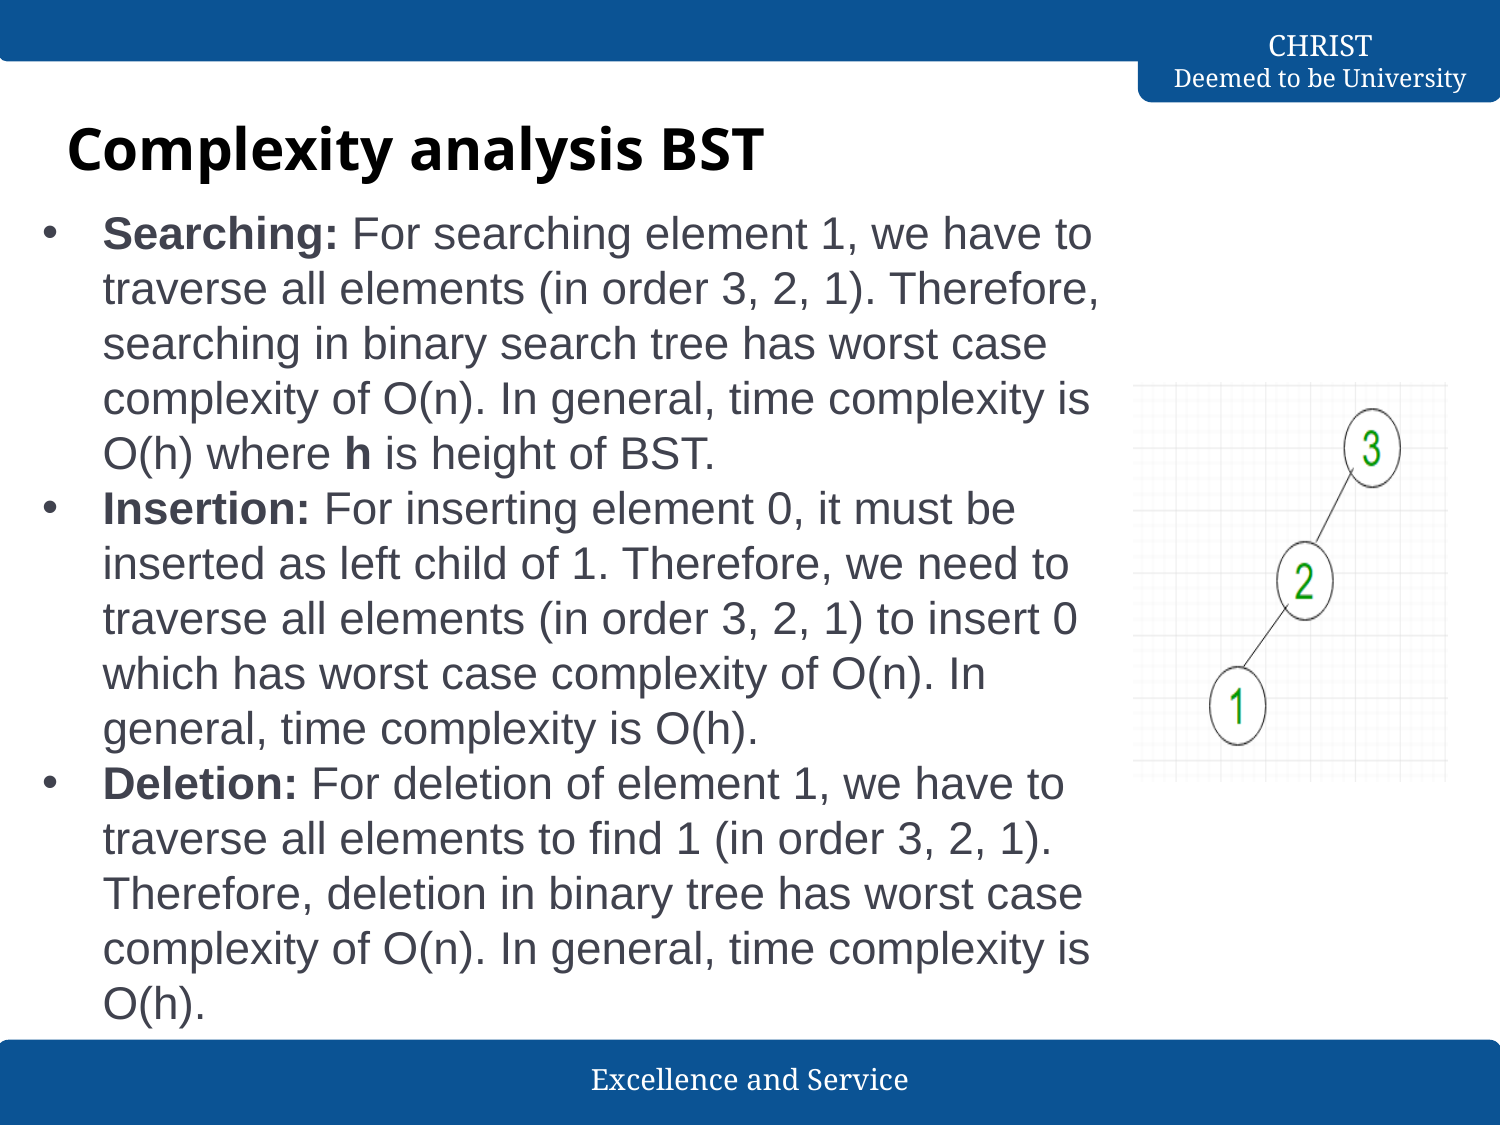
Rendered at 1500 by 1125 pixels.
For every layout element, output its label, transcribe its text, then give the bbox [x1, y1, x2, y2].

title Complexity analysis BST [51, 97, 1449, 223]
picture [1133, 381, 1448, 783]
list Searching: For searching element 1, we have to traverse all elements (in order 3, 2, 1). Therefore, searching in binary search tree has worst case complexity of O(n). In general, time complexity is O(h) where h is height of BST. Insertion: For inserting element 0, it must be inserted as left child of 1. Therefore, we need to traverse all elements (in order 3, 2, 1) to insert 0 which has worst case complexity of O(n). In general, time complexity is O(h). Deletion: For deletion of element 1, we have to traverse all elements to find 1 (in order 3, 2, 1). Therefore, deletion in binary tree has worst case complexity of O(n). In general, time complexity is O(h). [12, 188, 1134, 937]
